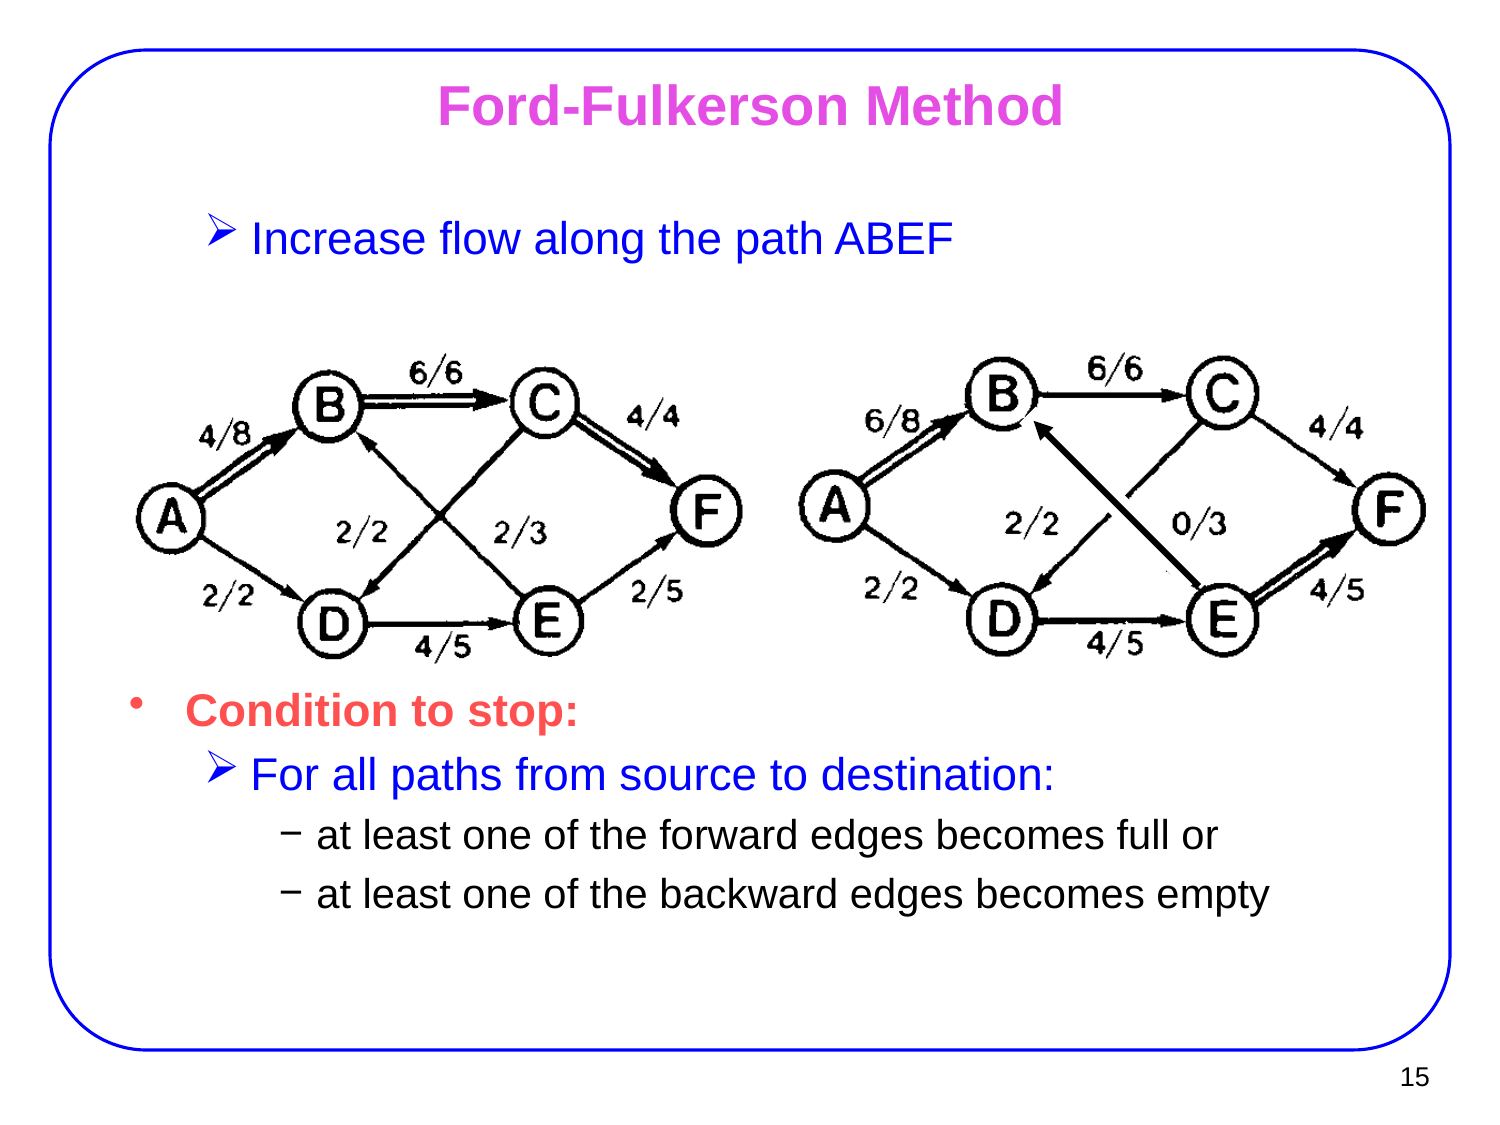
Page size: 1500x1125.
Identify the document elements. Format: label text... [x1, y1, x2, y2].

list Increase flow along the path ABEF [112, 200, 1388, 409]
title Ford-Fulkerson Method [113, 66, 1389, 140]
slide_number 15 [1351, 1047, 1444, 1104]
picture [795, 349, 1436, 670]
text_box Condition to stop: For all paths from source to destination: at least one of the forward edges becomes full or at least one of the backward edges becomes empty [112, 672, 1388, 964]
picture [123, 349, 751, 671]
